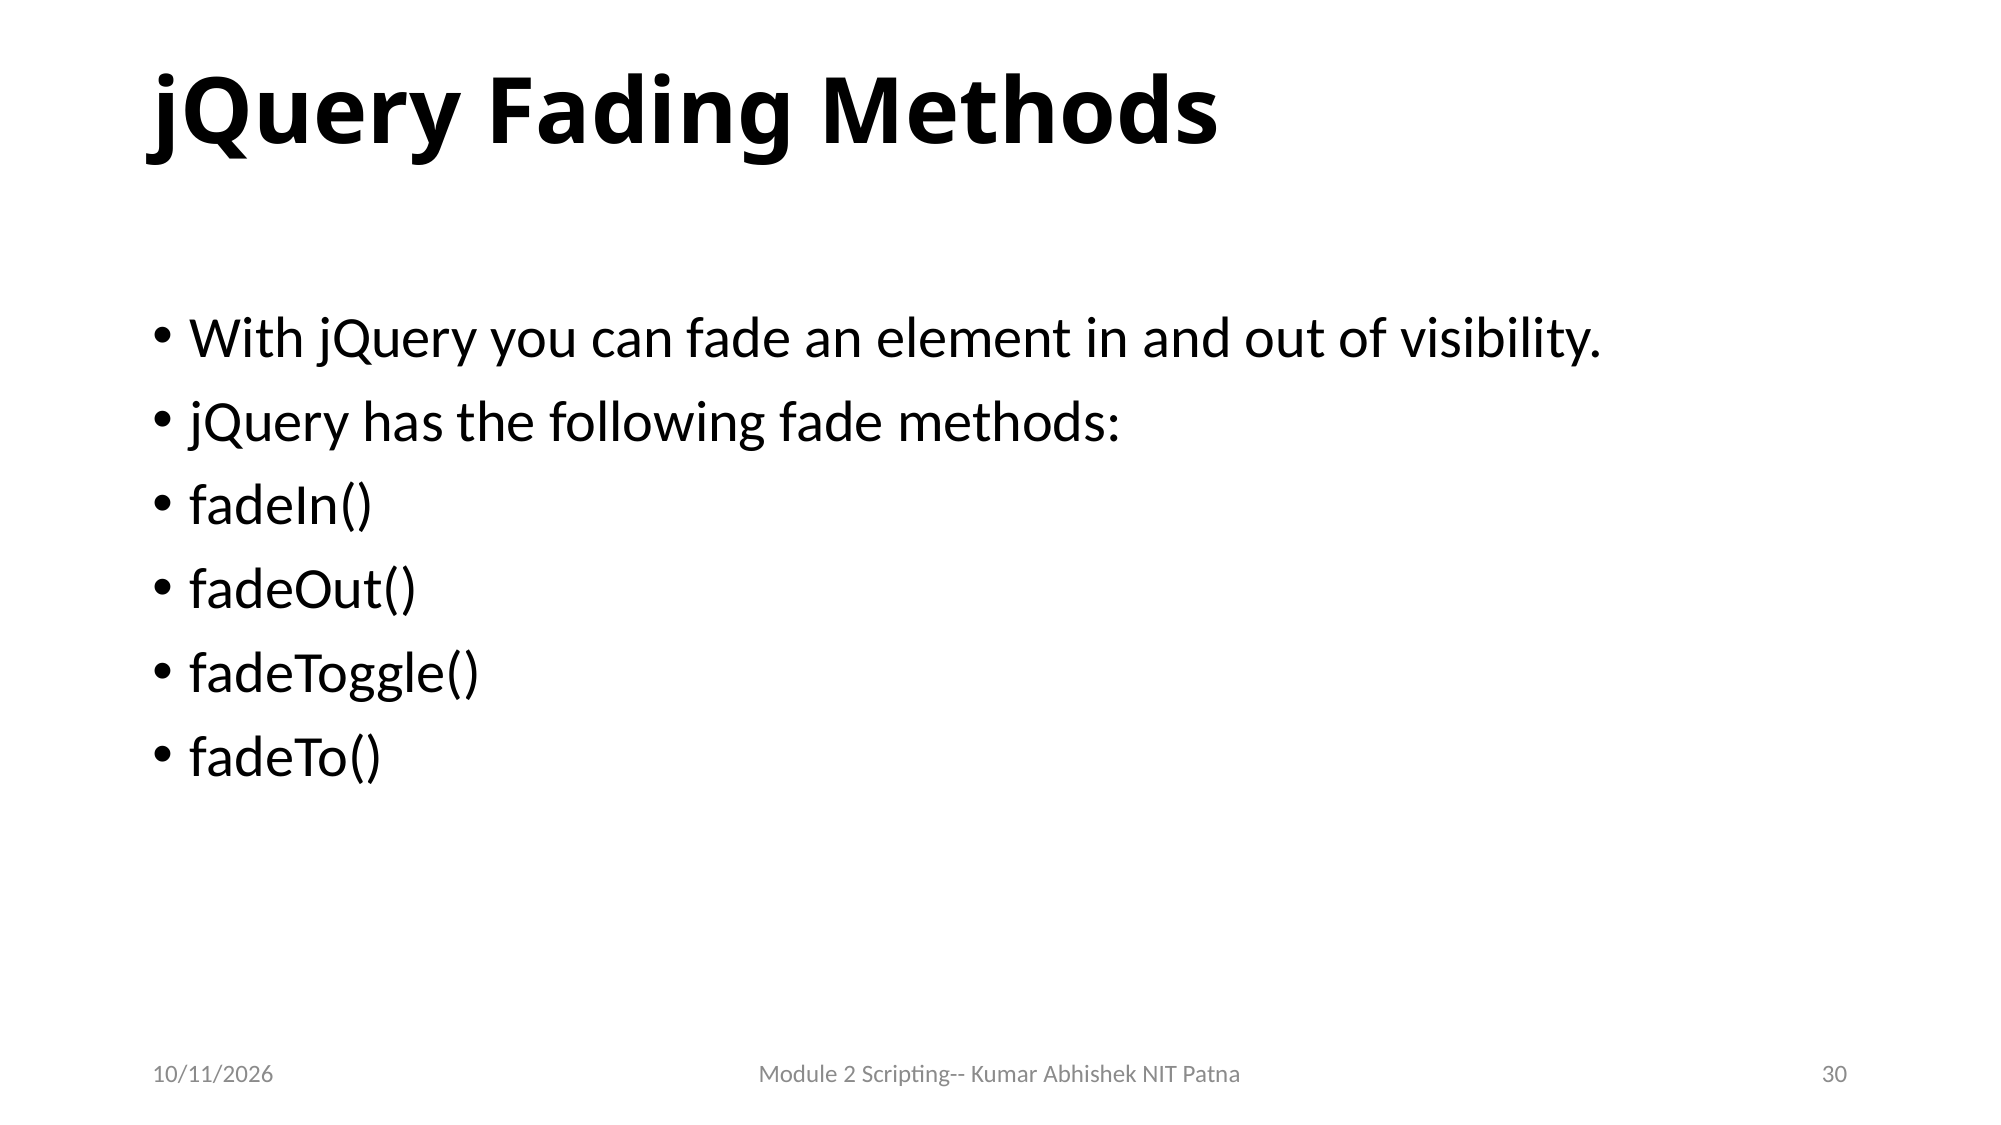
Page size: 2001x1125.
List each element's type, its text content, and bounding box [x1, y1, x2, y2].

footer Module 2 Scripting-- Kumar Abhishek NIT Patna [662, 1042, 1338, 1103]
title jQuery Fading Methods [137, 59, 1863, 278]
list With jQuery you can fade an element in and out of visibility. jQuery has the following fade methods: fadeIn() fadeOut() fadeToggle() fadeTo() [137, 299, 1863, 1014]
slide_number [137, 1042, 588, 1103]
slide_number 30 [1412, 1042, 1863, 1103]
